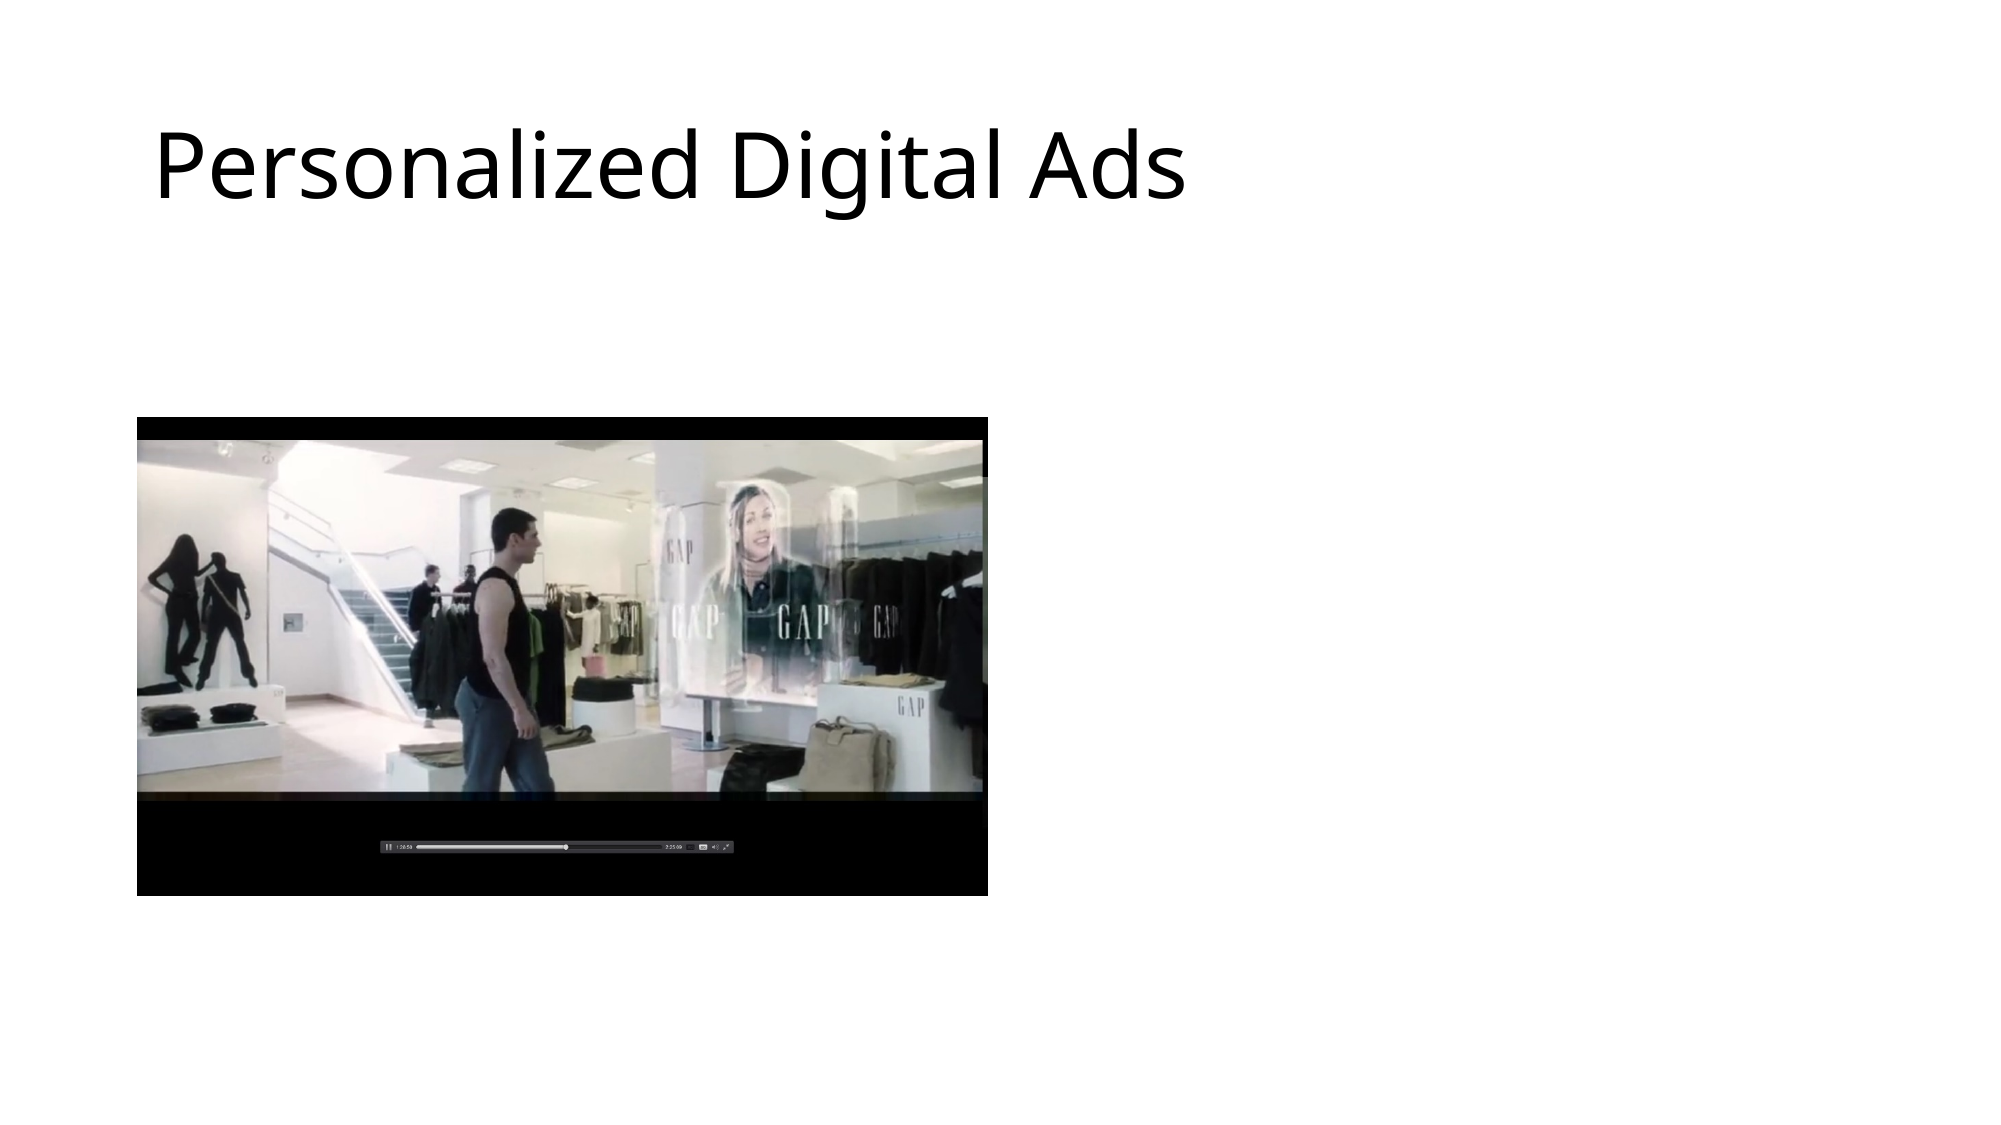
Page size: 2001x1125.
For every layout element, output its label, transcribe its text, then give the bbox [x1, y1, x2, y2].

title Personalized Digital Ads [137, 59, 1863, 278]
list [137, 417, 988, 896]
